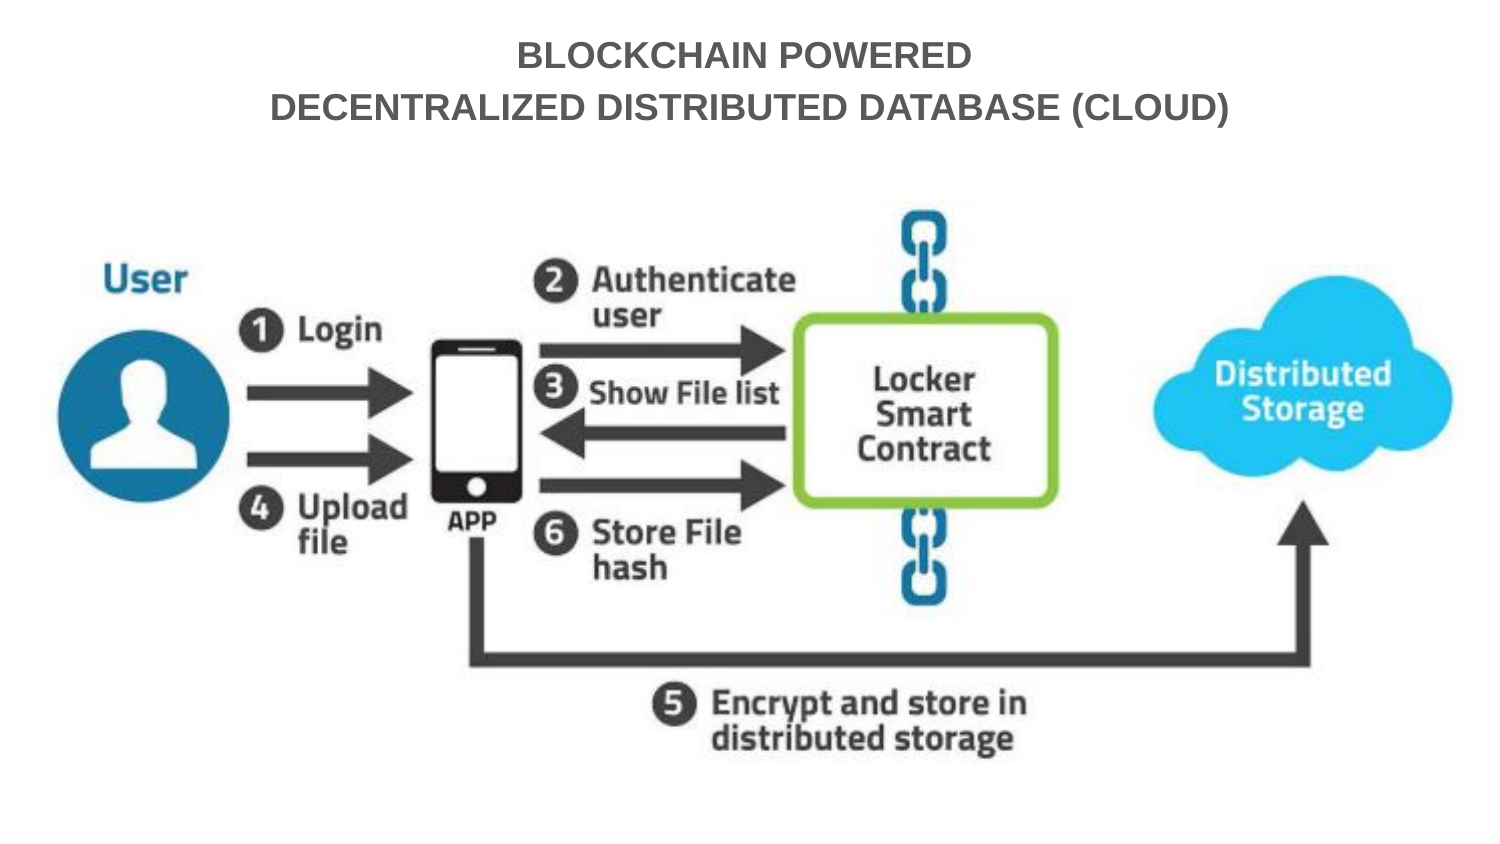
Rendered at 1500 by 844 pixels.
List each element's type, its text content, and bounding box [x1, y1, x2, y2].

title BLOCKCHAIN POWERED DECENTRALIZED DISTRIBUTED DATABASE (CLOUD) [51, 9, 1449, 103]
picture [9, 200, 1500, 769]
